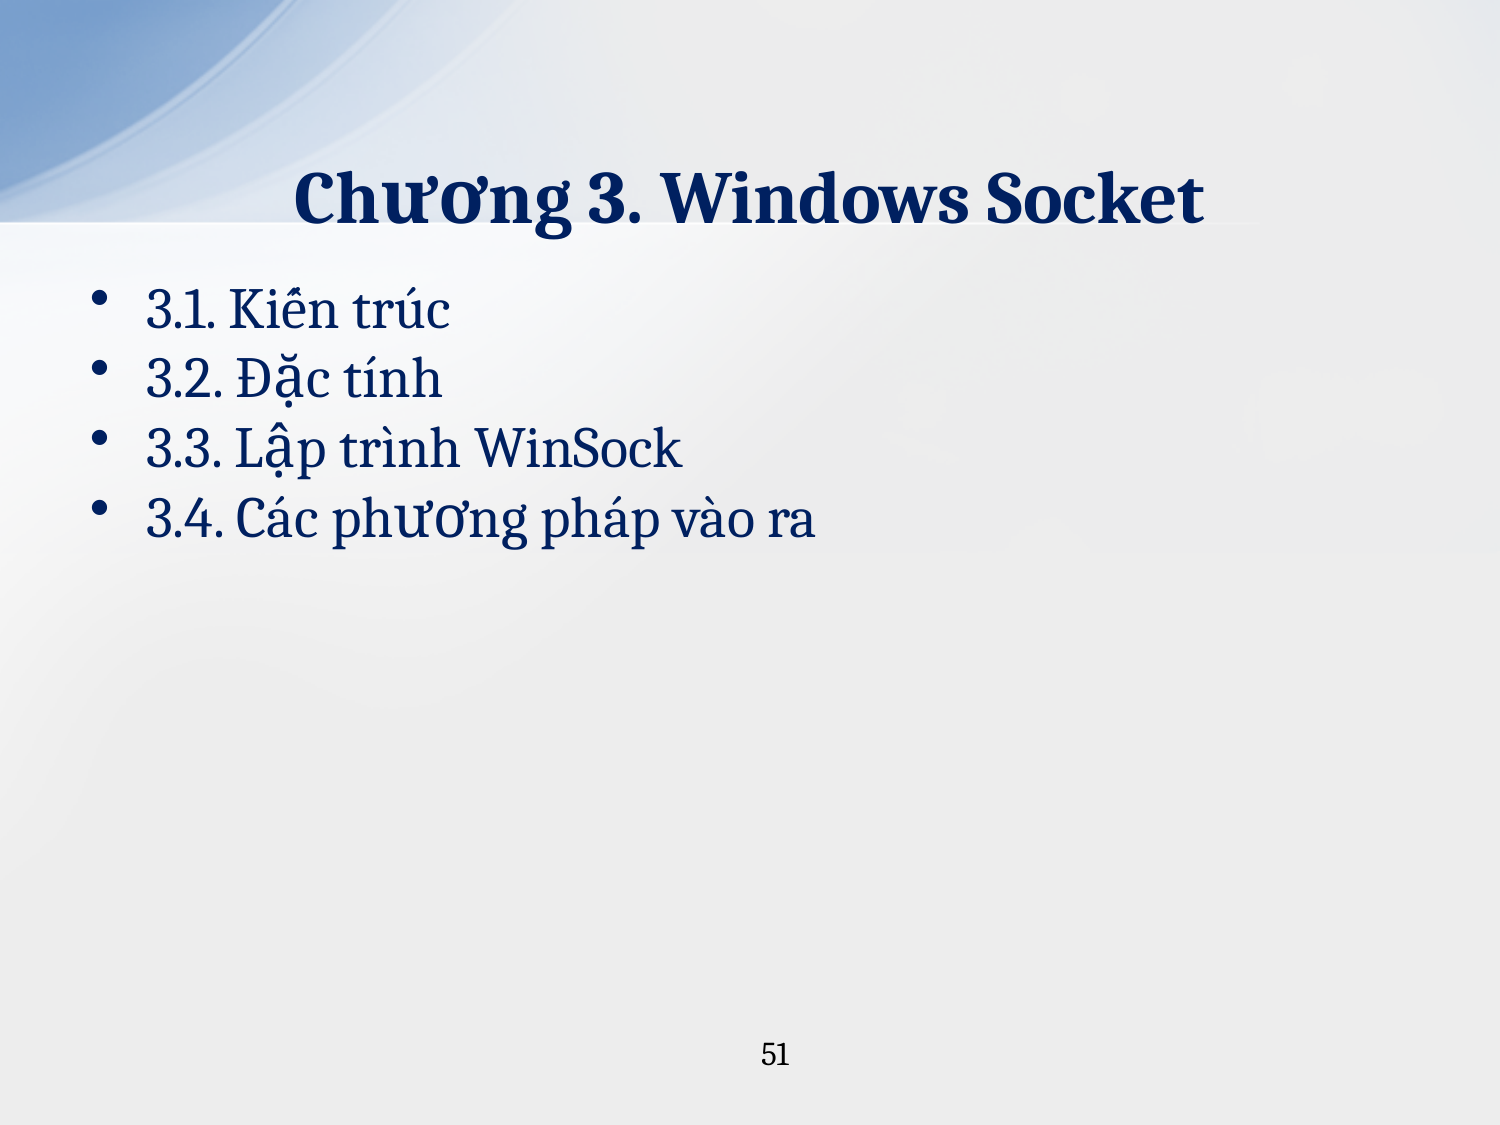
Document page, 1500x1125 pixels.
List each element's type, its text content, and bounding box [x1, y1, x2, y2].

list 3.1. Kiến trúc 3.2. Đặc tính 3.3. Lập trình WinSock 3.4. Các phương pháp vào ra [75, 262, 1425, 1005]
title Chương 3. Windows Socket [75, 58, 1425, 247]
slide_number 51 [125, 1024, 1425, 1103]
picture [0, 0, 1500, 1125]
